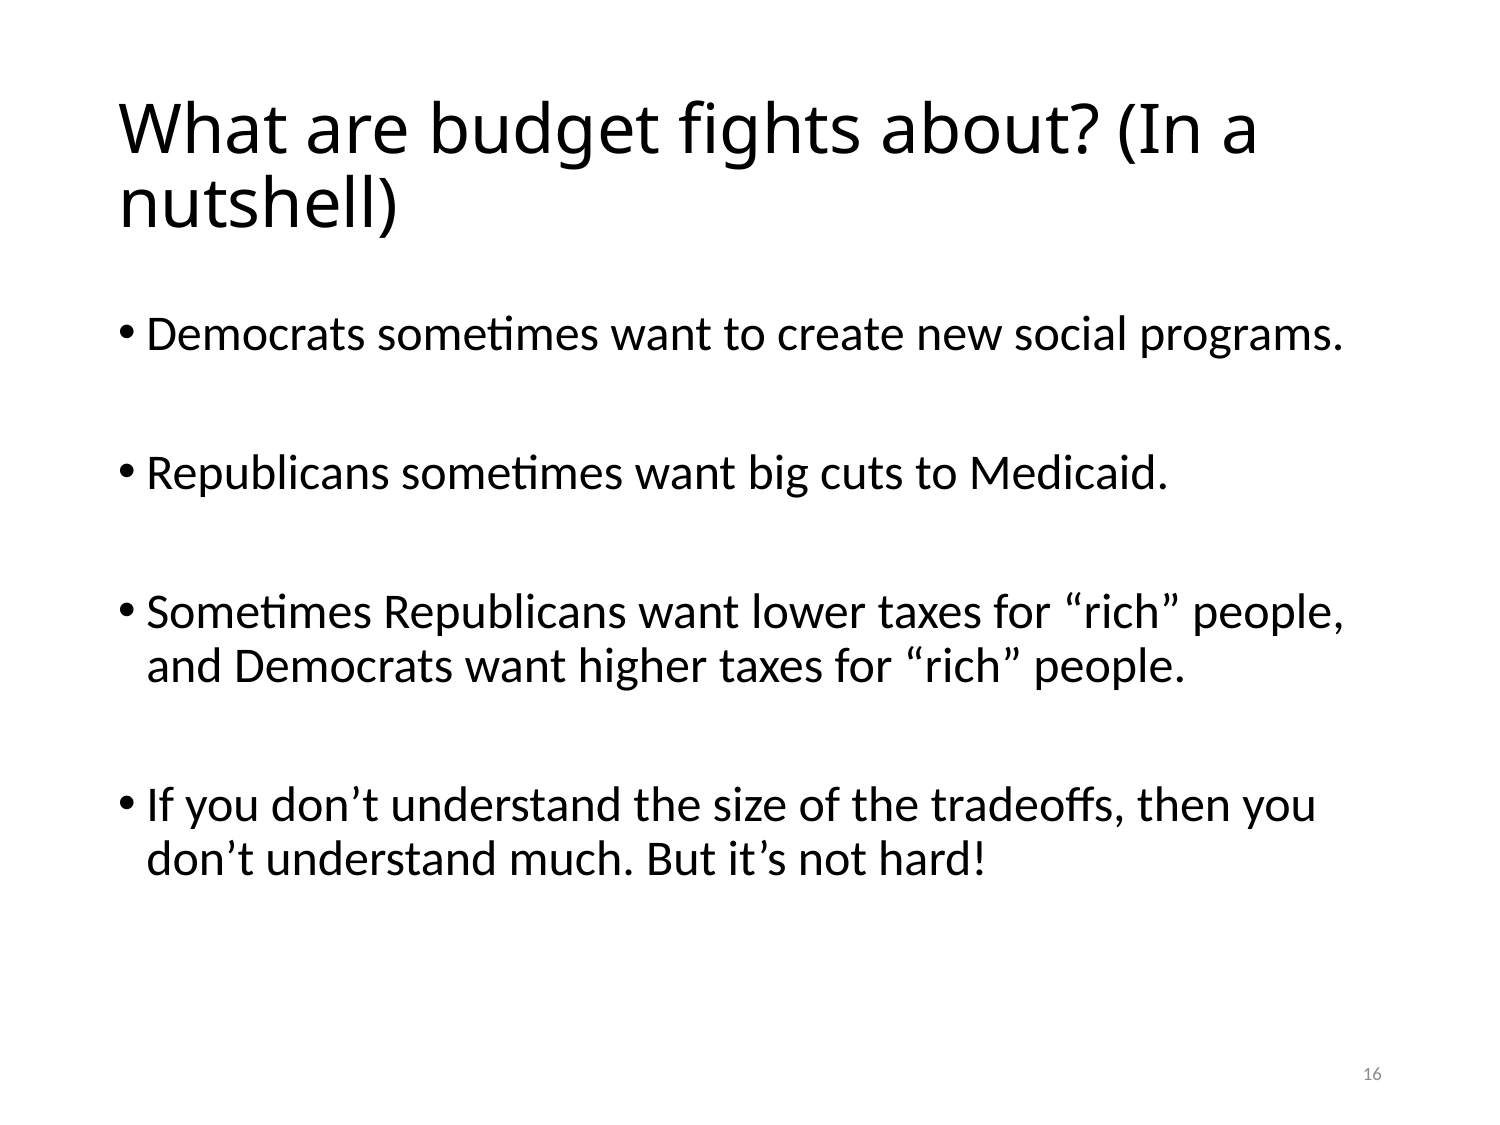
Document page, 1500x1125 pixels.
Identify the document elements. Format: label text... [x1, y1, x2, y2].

slide_number 16 [1059, 1042, 1397, 1103]
list Democrats sometimes want to create new social programs. Republicans sometimes want big cuts to Medicaid. Sometimes Republicans want lower taxes for “rich” people, and Democrats want higher taxes for “rich” people. If you don’t understand the size of the tradeoffs, then you don’t understand much. But it’s not hard! [103, 299, 1397, 1014]
title What are budget fights about? (In a nutshell) [103, 59, 1397, 278]
